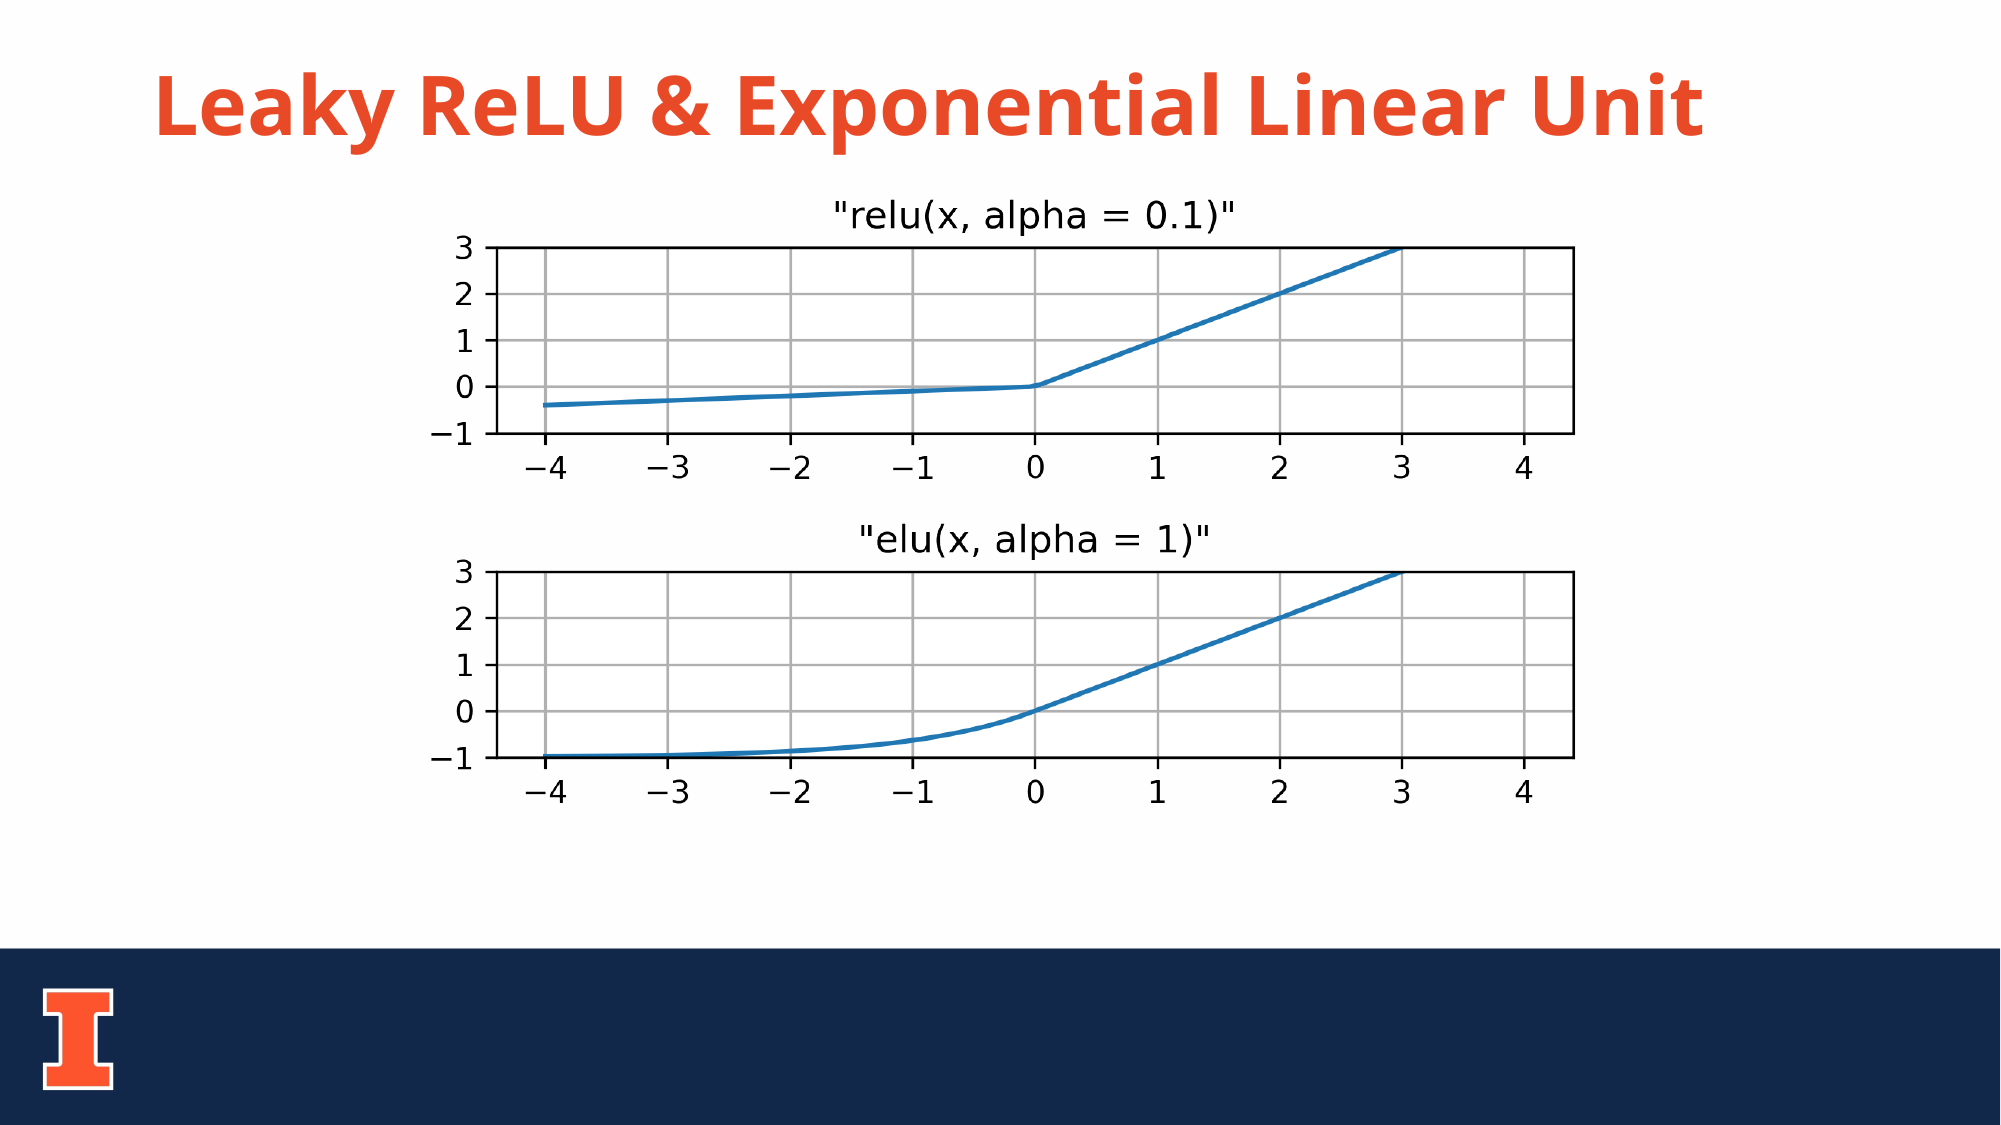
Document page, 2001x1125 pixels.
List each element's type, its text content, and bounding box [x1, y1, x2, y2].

picture [0, 0, 2001, 1125]
title Leaky ReLU & Exponential Linear Unit [137, 56, 1863, 163]
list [393, 162, 1607, 845]
